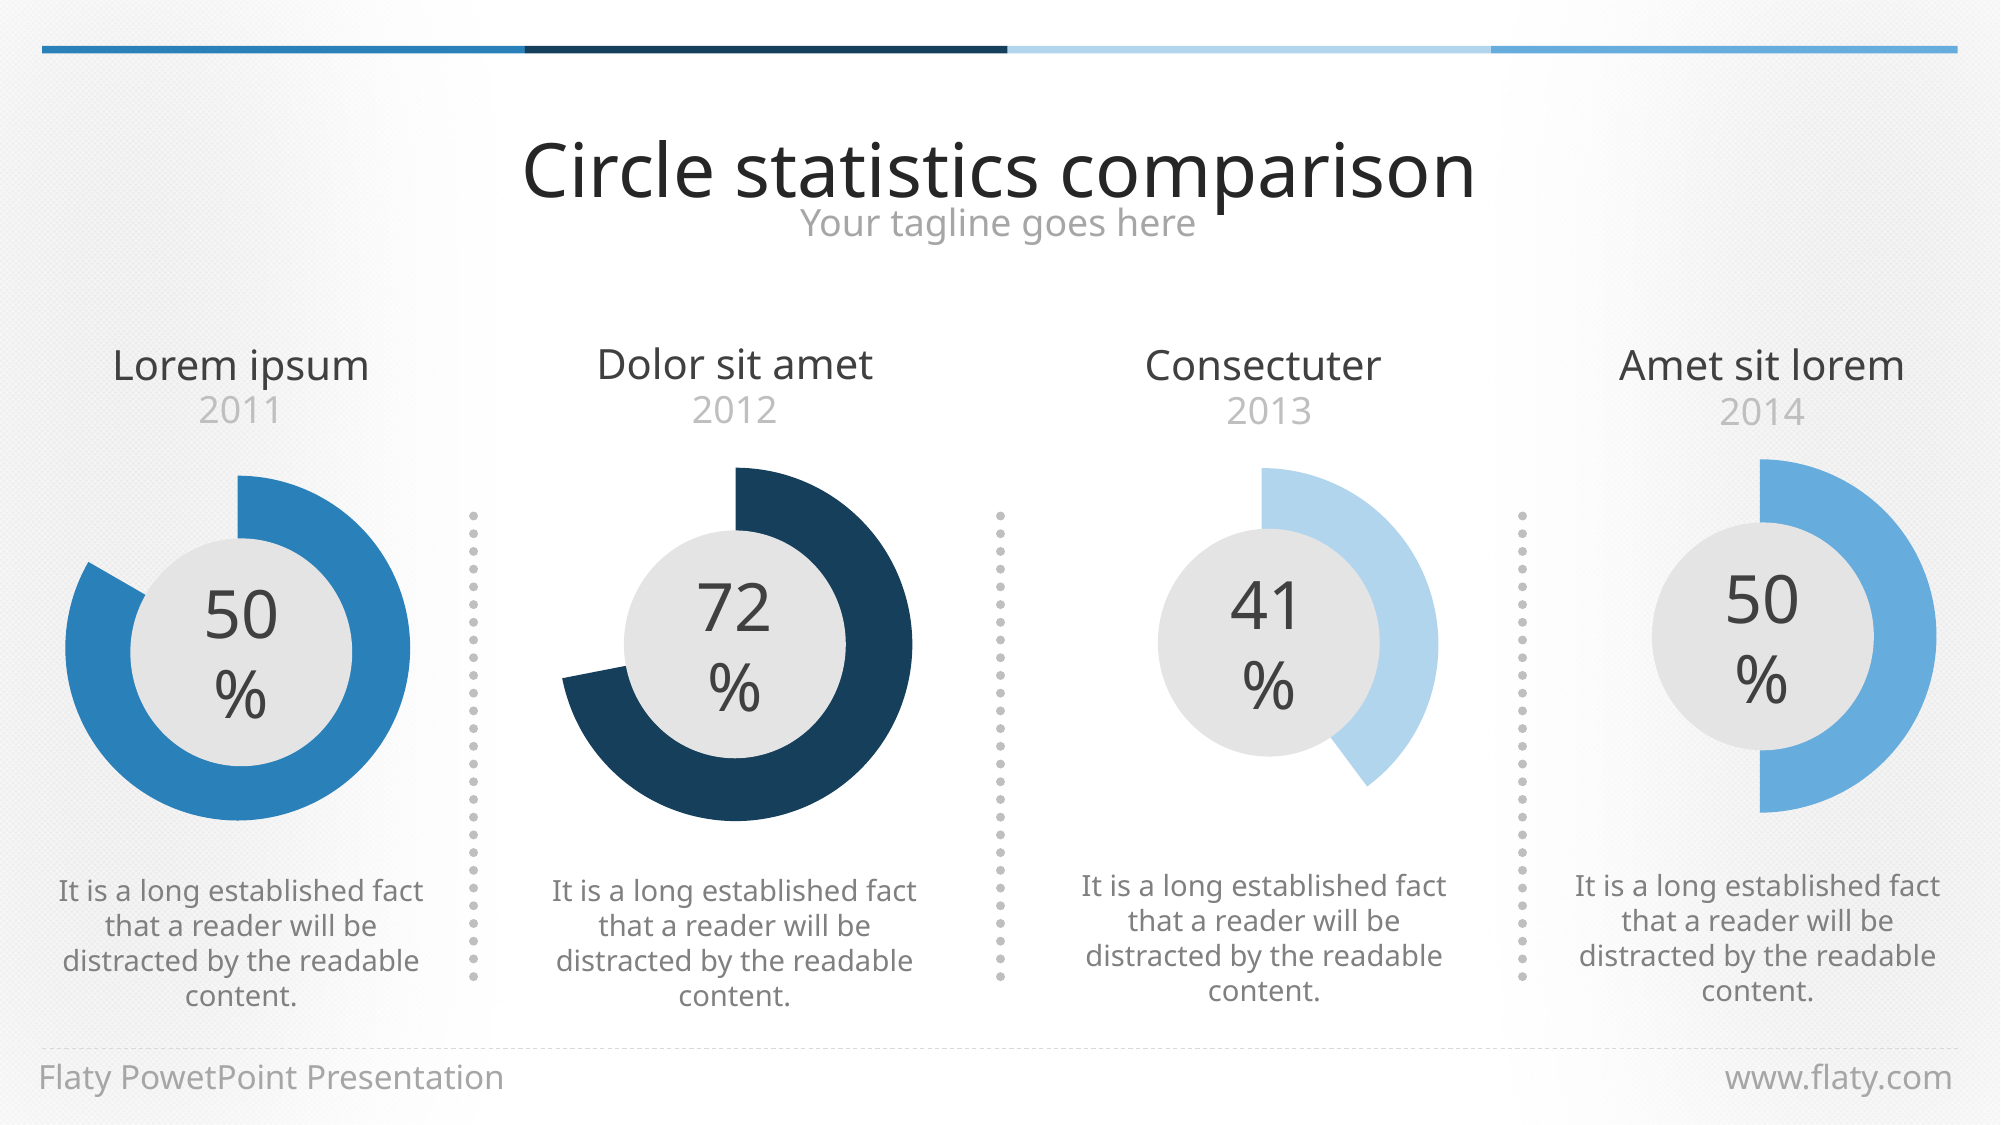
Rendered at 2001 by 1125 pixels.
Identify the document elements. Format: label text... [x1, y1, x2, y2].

text_box Flaty PowetPoint Presentation [23, 1048, 610, 1104]
picture [0, 0, 2001, 1125]
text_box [42, 45, 1958, 54]
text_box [1078, 331, 1460, 441]
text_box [1571, 331, 1954, 441]
text_box It is a long established fact that a reader will be distracted by the readable content. [1064, 859, 1465, 1015]
text_box Your tagline goes here [0, 191, 2000, 251]
text_box It is a long established fact that a reader will be distracted by the readable content. [41, 865, 442, 1020]
text_box www.flaty.com [1479, 1048, 1969, 1104]
text_box It is a long established fact that a reader will be distracted by the readable content. [534, 865, 935, 1020]
chart [509, 460, 962, 829]
chart [9, 460, 462, 829]
chart [1035, 460, 1488, 829]
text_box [544, 330, 926, 440]
text_box It is a long established fact that a reader will be distracted by the readable content. [1558, 859, 1958, 1015]
text_box Circle statistics comparison [0, 115, 2000, 191]
chart [1533, 451, 1986, 821]
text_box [50, 331, 432, 440]
